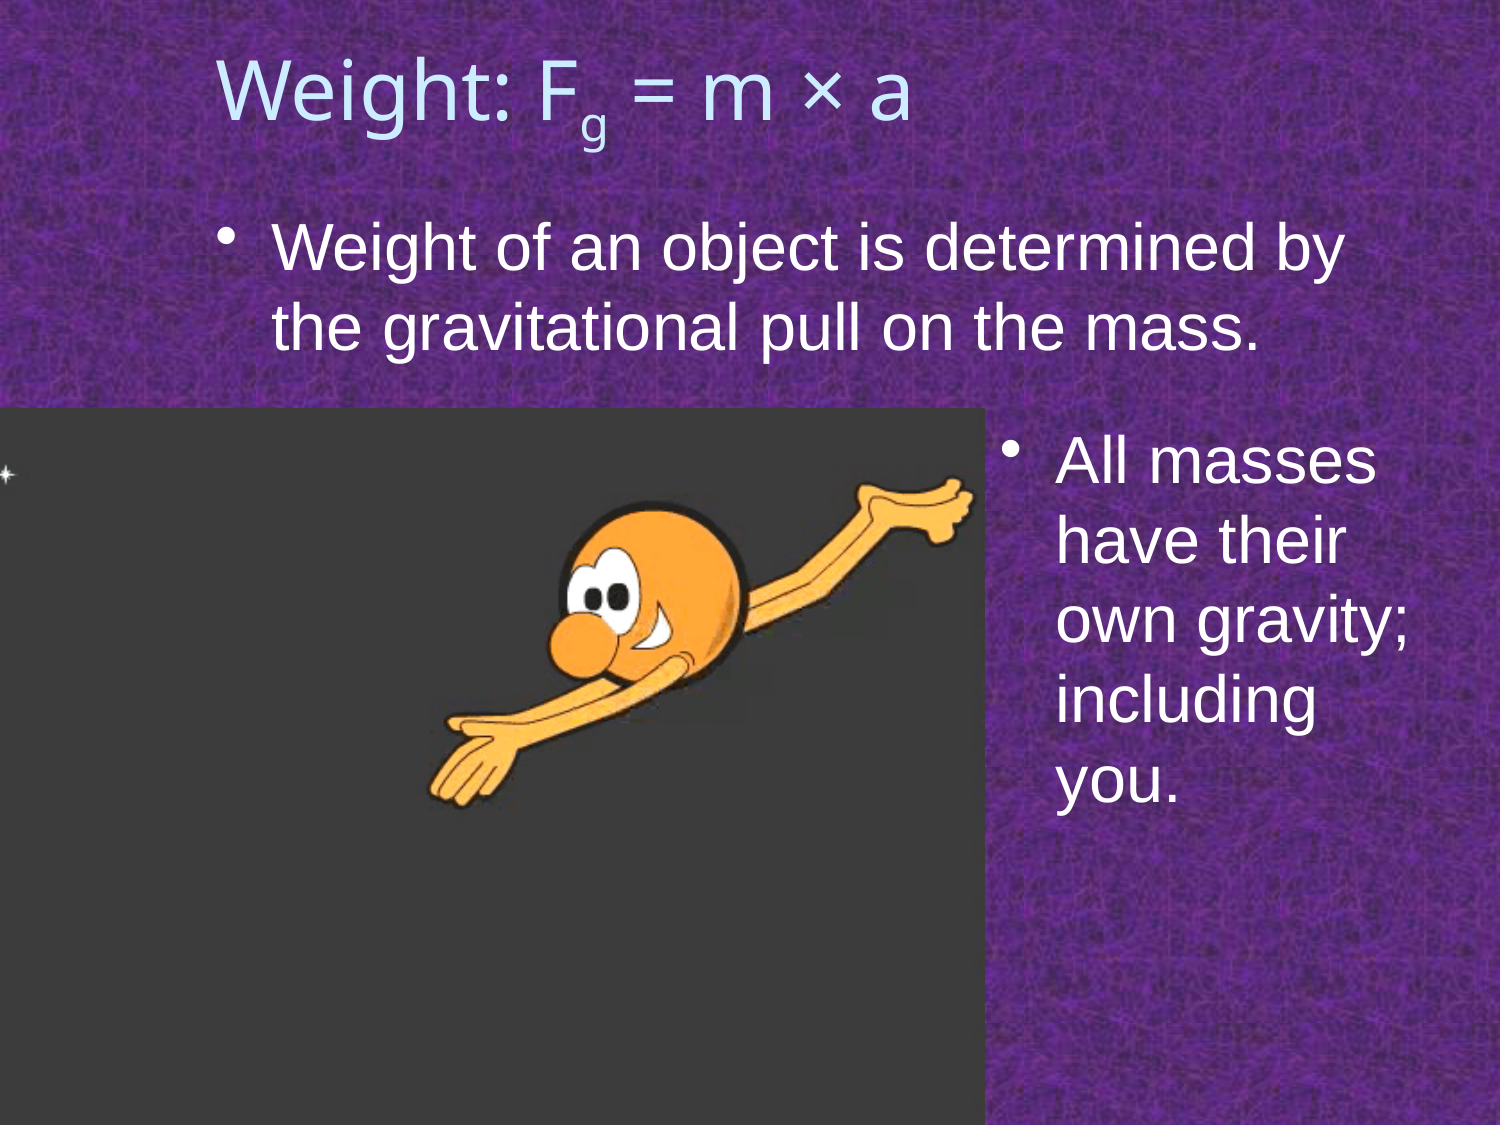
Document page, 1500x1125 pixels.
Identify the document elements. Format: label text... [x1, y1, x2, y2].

list Weight of an object is determined by the gravitational pull on the mass. [199, 196, 1463, 433]
title Weight: Fg = m × a [199, 18, 1463, 170]
text_box All masses have their own gravity; including you. [985, 408, 1452, 903]
picture [0, 408, 985, 1125]
